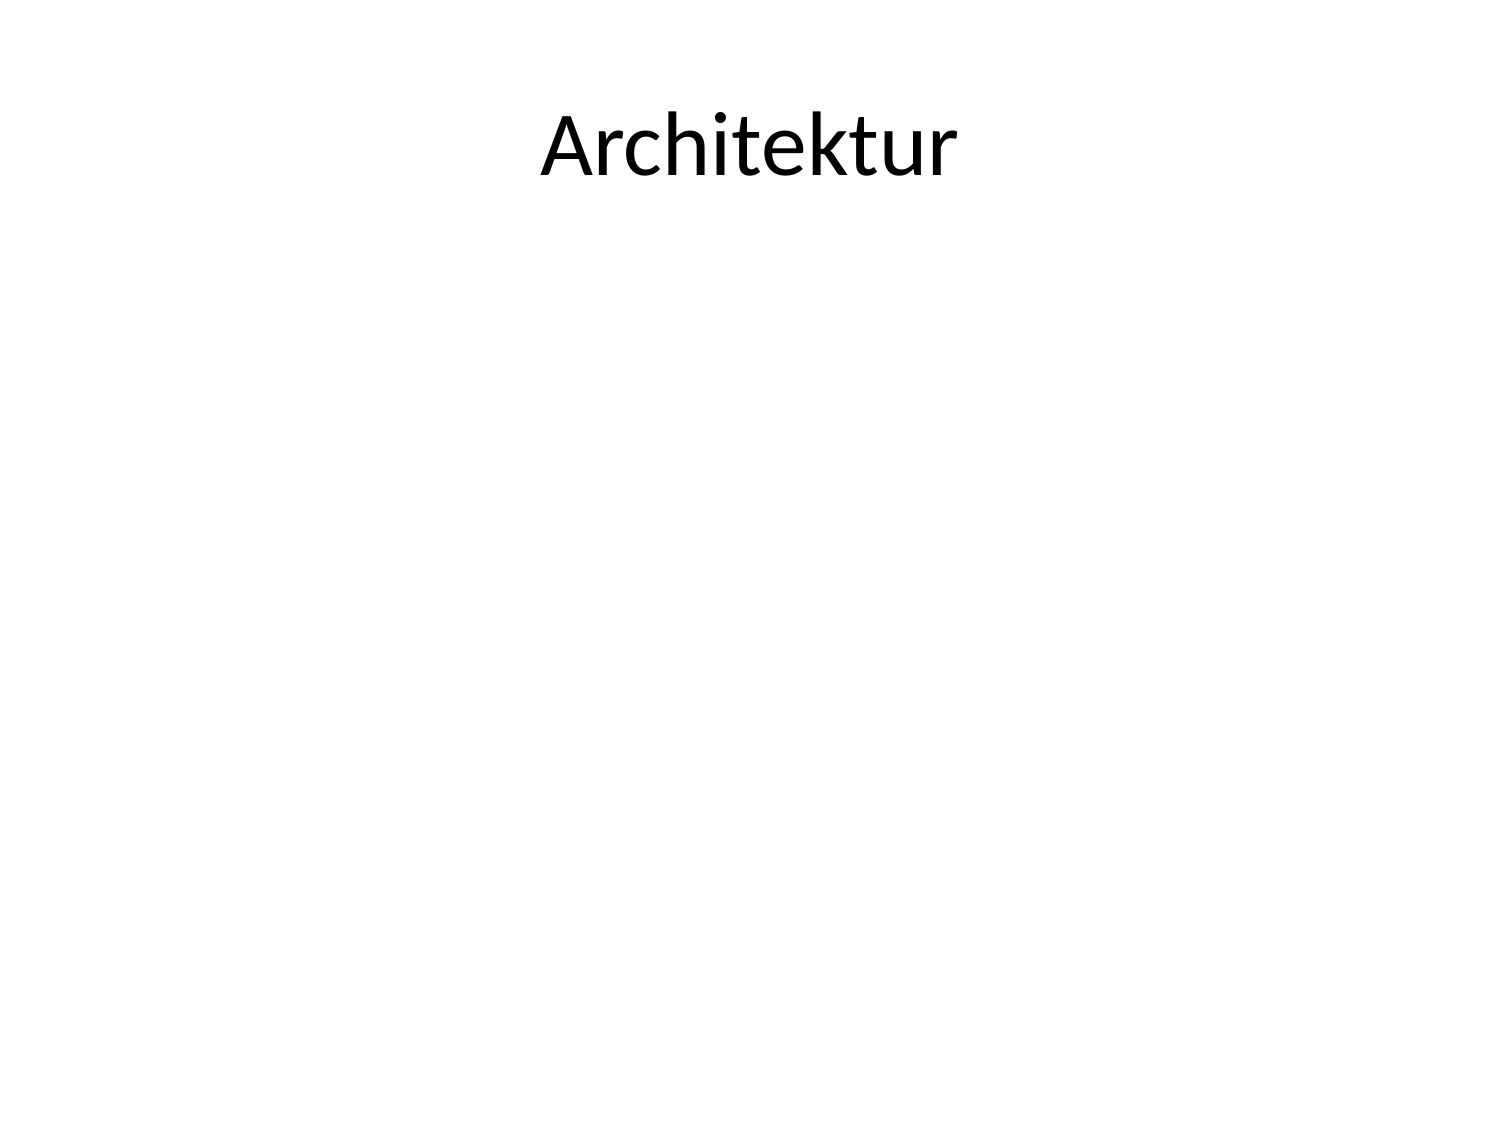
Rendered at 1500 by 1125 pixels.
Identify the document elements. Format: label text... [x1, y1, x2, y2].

title Architektur [75, 45, 1425, 233]
